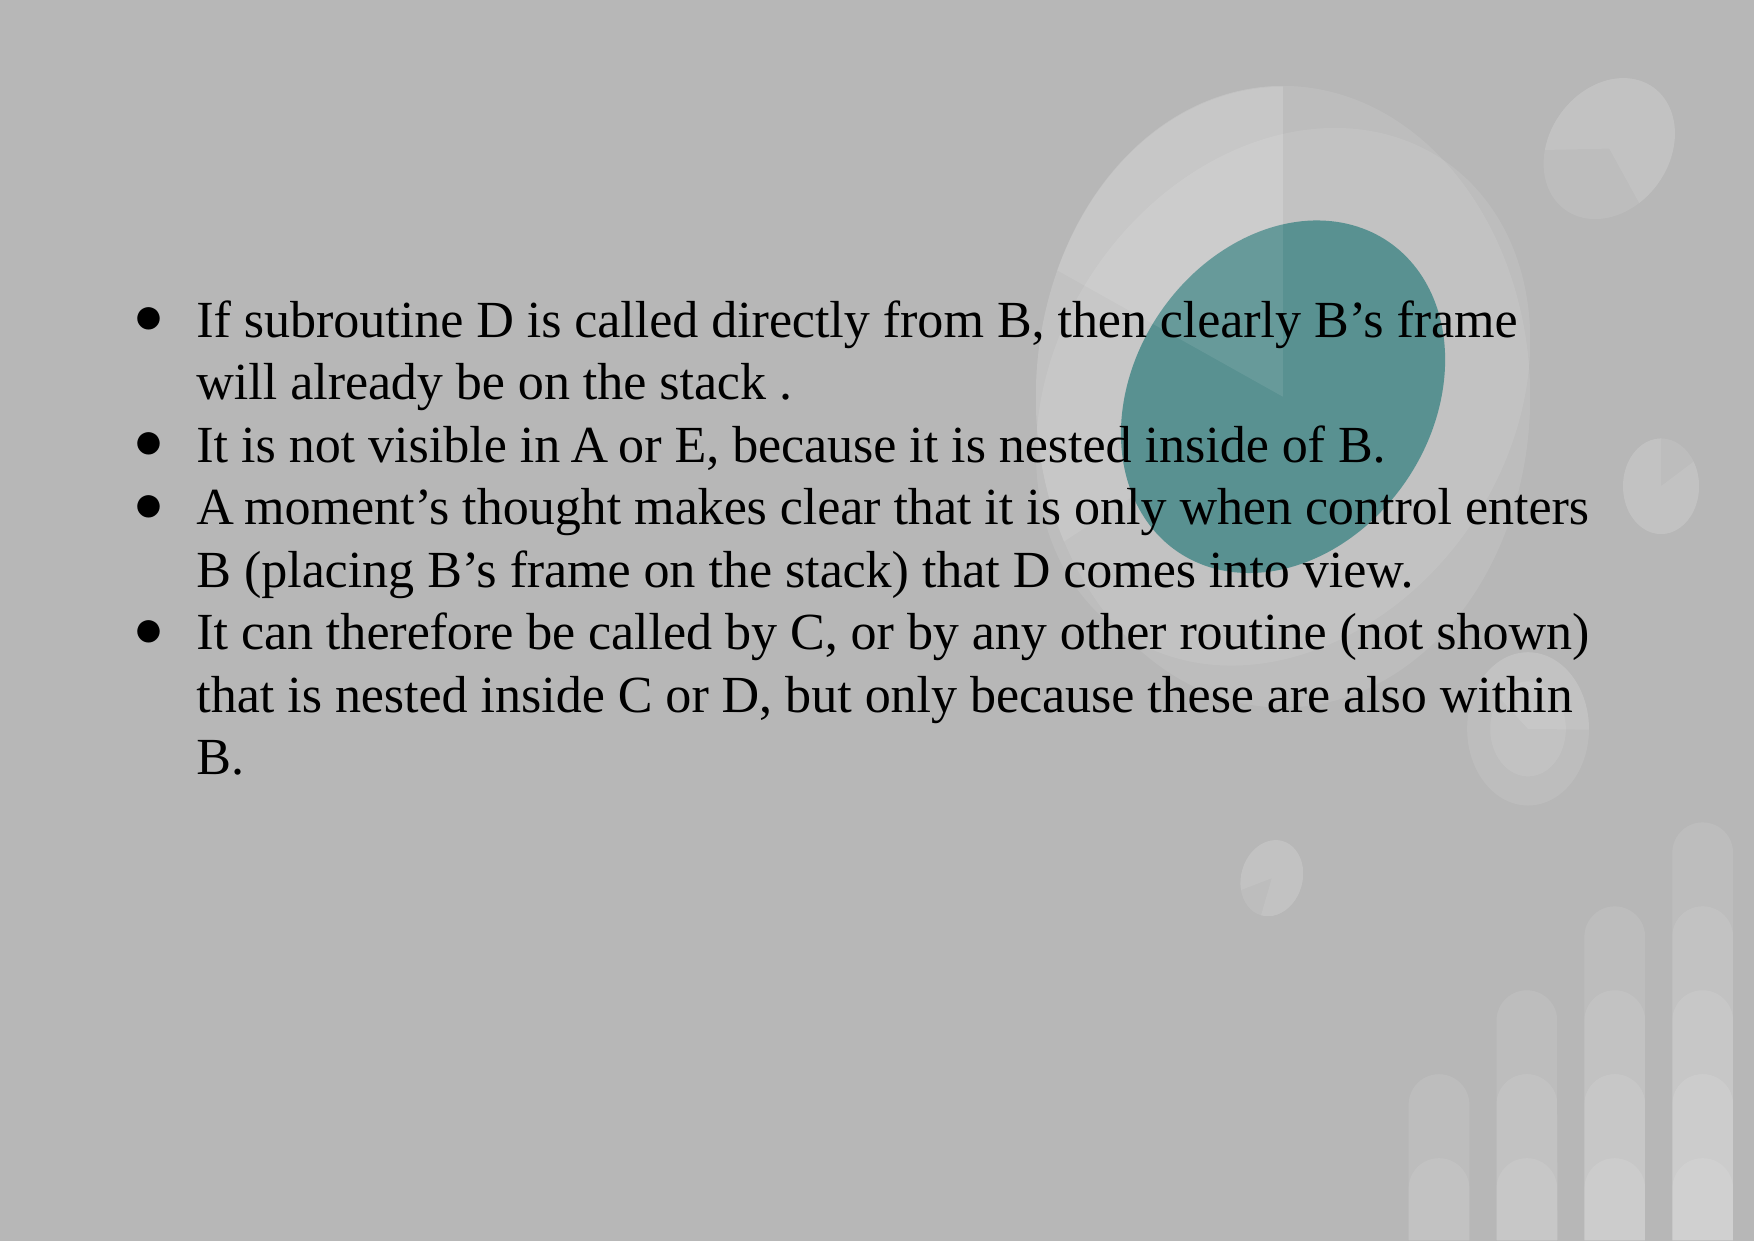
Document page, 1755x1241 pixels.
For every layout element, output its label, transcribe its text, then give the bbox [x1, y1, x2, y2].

text_box If subroutine D is called directly from B, then clearly B’s frame will already be on the stack . It is not visible in A or E, because it is nested inside of B. A moment’s thought makes clear that it is only when control enters B (placing B’s frame on the stack) that D comes into view. It can therefore be called by C, or by any other routine (not shown) that is nested inside C or D, but only because these are also within B. [106, 270, 1613, 801]
